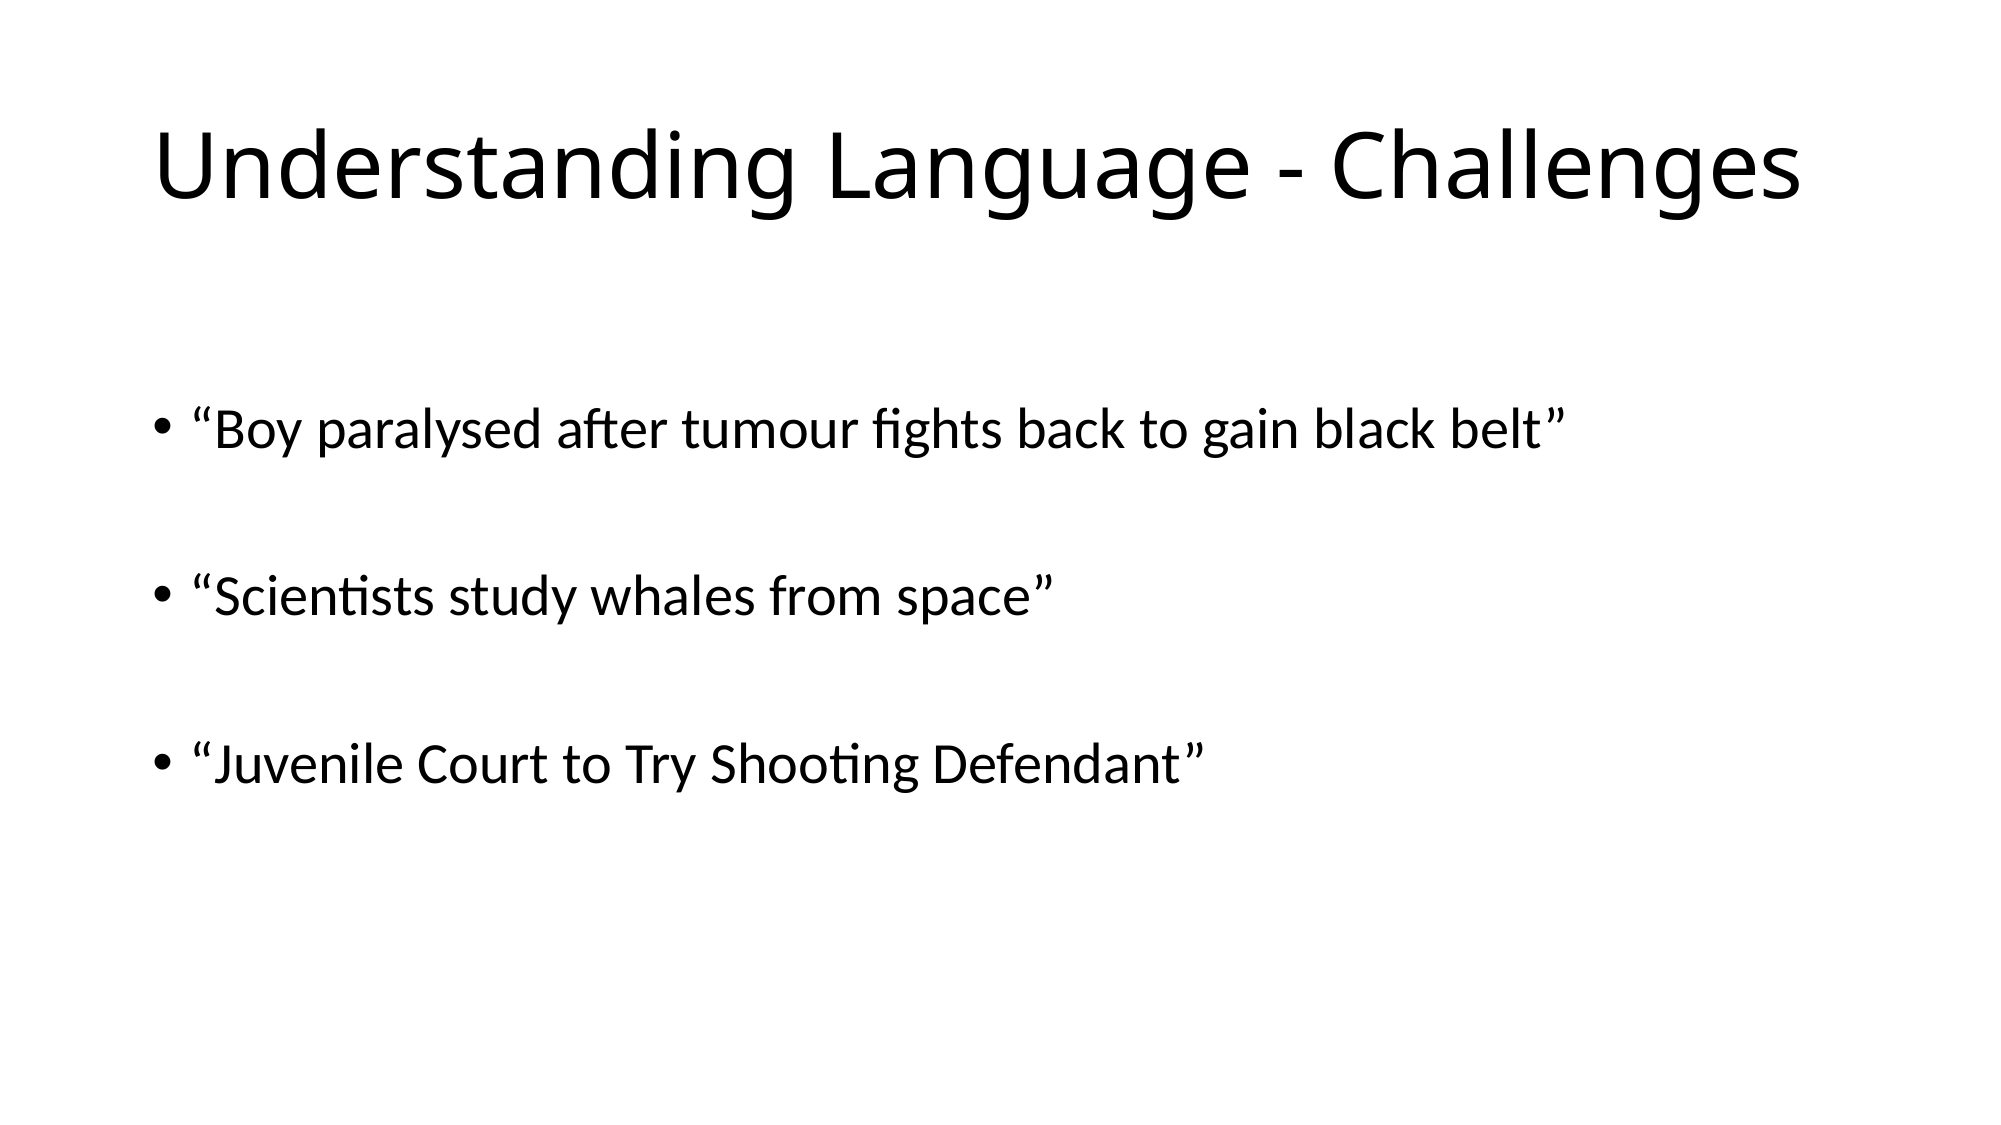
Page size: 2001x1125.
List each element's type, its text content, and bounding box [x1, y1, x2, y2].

list “Boy paralysed after tumour fights back to gain black belt” “Scientists study whales from space” “Juvenile Court to Try Shooting Defendant” [137, 299, 1863, 1014]
title Understanding Language - Challenges [137, 59, 1863, 278]
